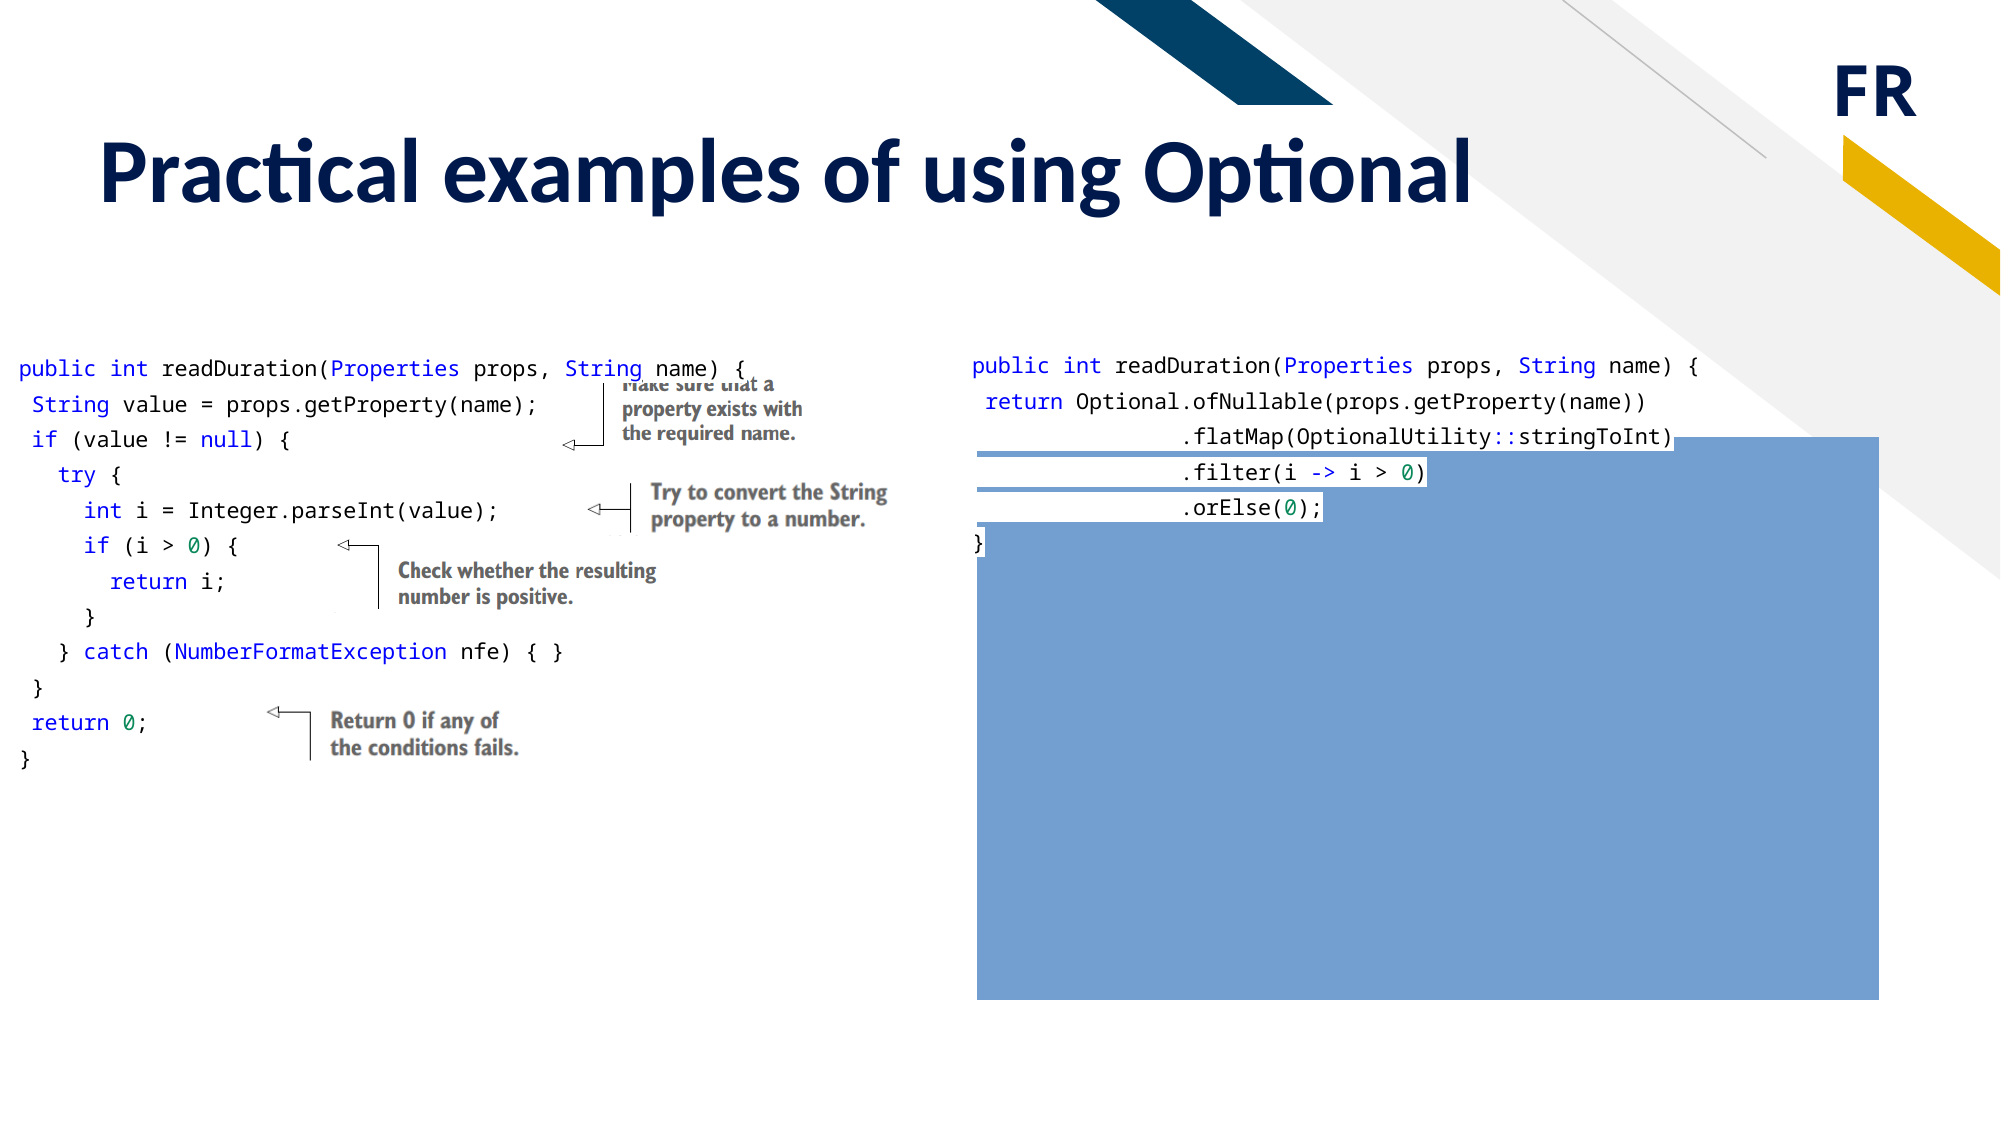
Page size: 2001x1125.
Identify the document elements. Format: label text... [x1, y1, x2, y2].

text_box public int readDuration(Properties props, String name) { return Optional.ofNullable(props.getProperty(name)) .flatMap(OptionalUtility::stringToInt) .filter(i -> i > 0) .orElse(0); } [957, 327, 1784, 561]
picture [334, 476, 948, 613]
title Practical examples of using Optional [85, 34, 1667, 223]
picture [245, 695, 566, 773]
picture [556, 373, 826, 460]
text_box public int readDuration(Properties props, String name) { String value = props.getProperty(name); if (value != null) { try { int i = Integer.parseInt(value); if (i > 0) { return i; } } catch (NumberFormatException nfe) { } } return 0; } [3, 330, 774, 790]
